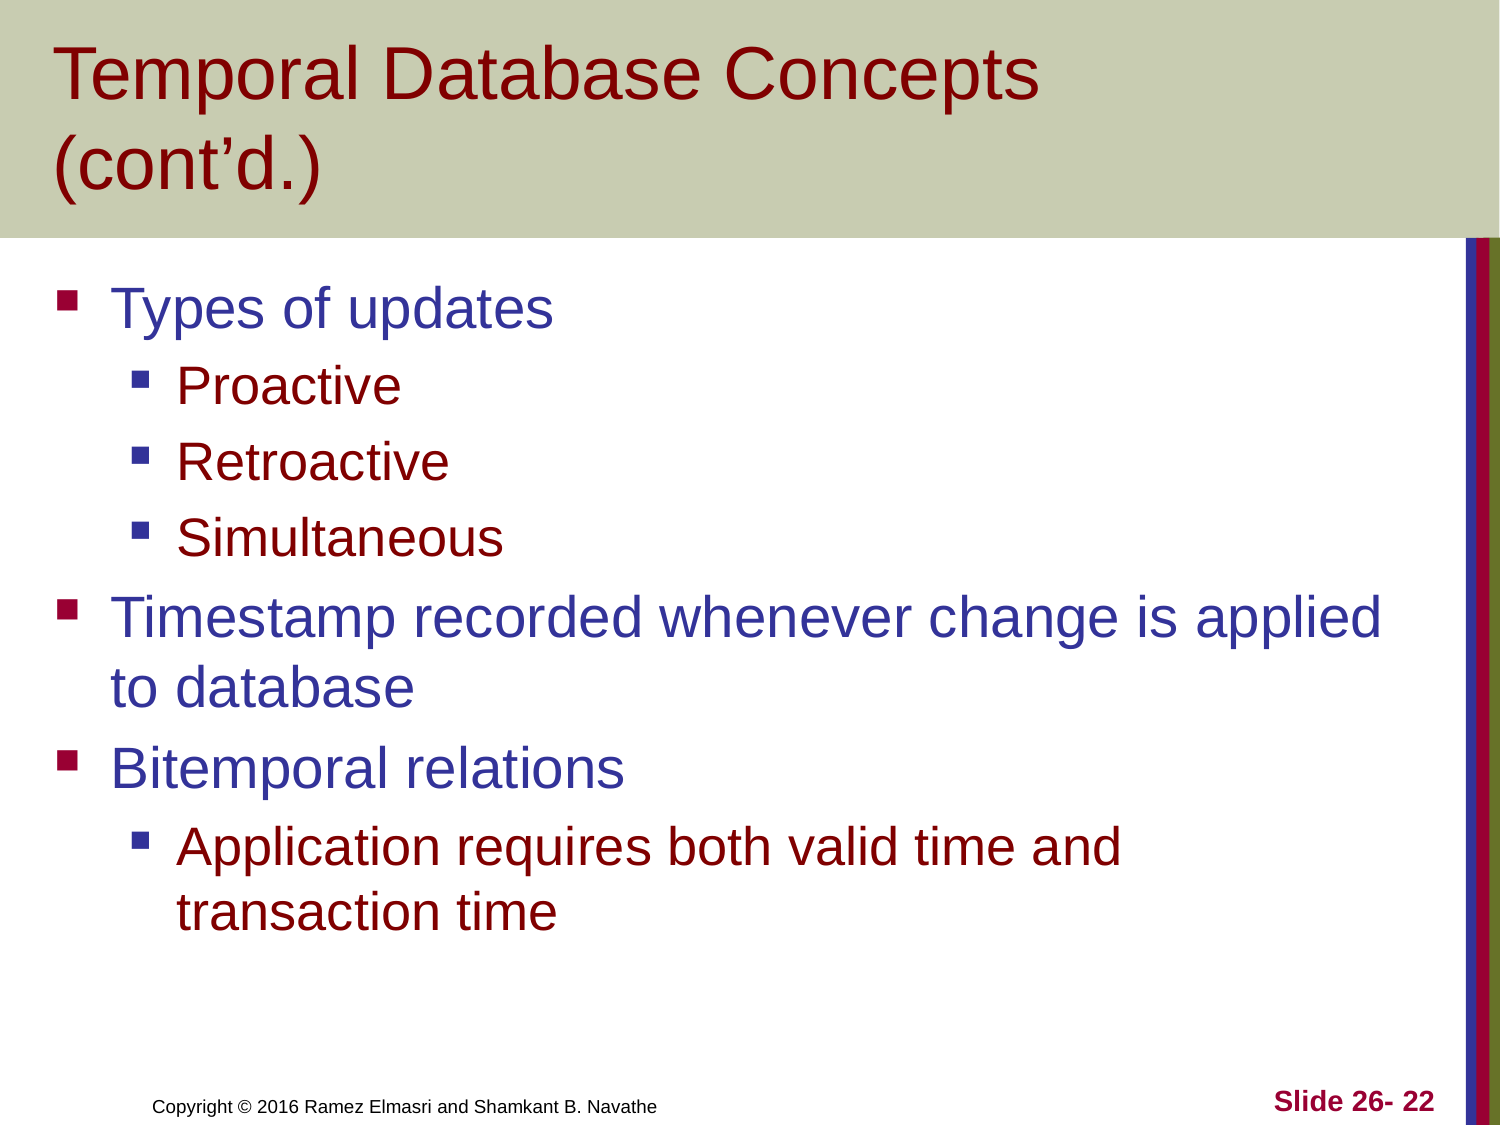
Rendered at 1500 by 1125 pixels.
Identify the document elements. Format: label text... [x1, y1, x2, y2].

slide_number Slide 26- 22 [1137, 1049, 1451, 1125]
list Types of updates Proactive Retroactive Simultaneous Timestamp recorded whenever change is applied to database Bitemporal relations Application requires both valid time and transaction time [39, 262, 1400, 1013]
title Temporal Database Concepts (cont’d.) [37, 49, 1317, 213]
